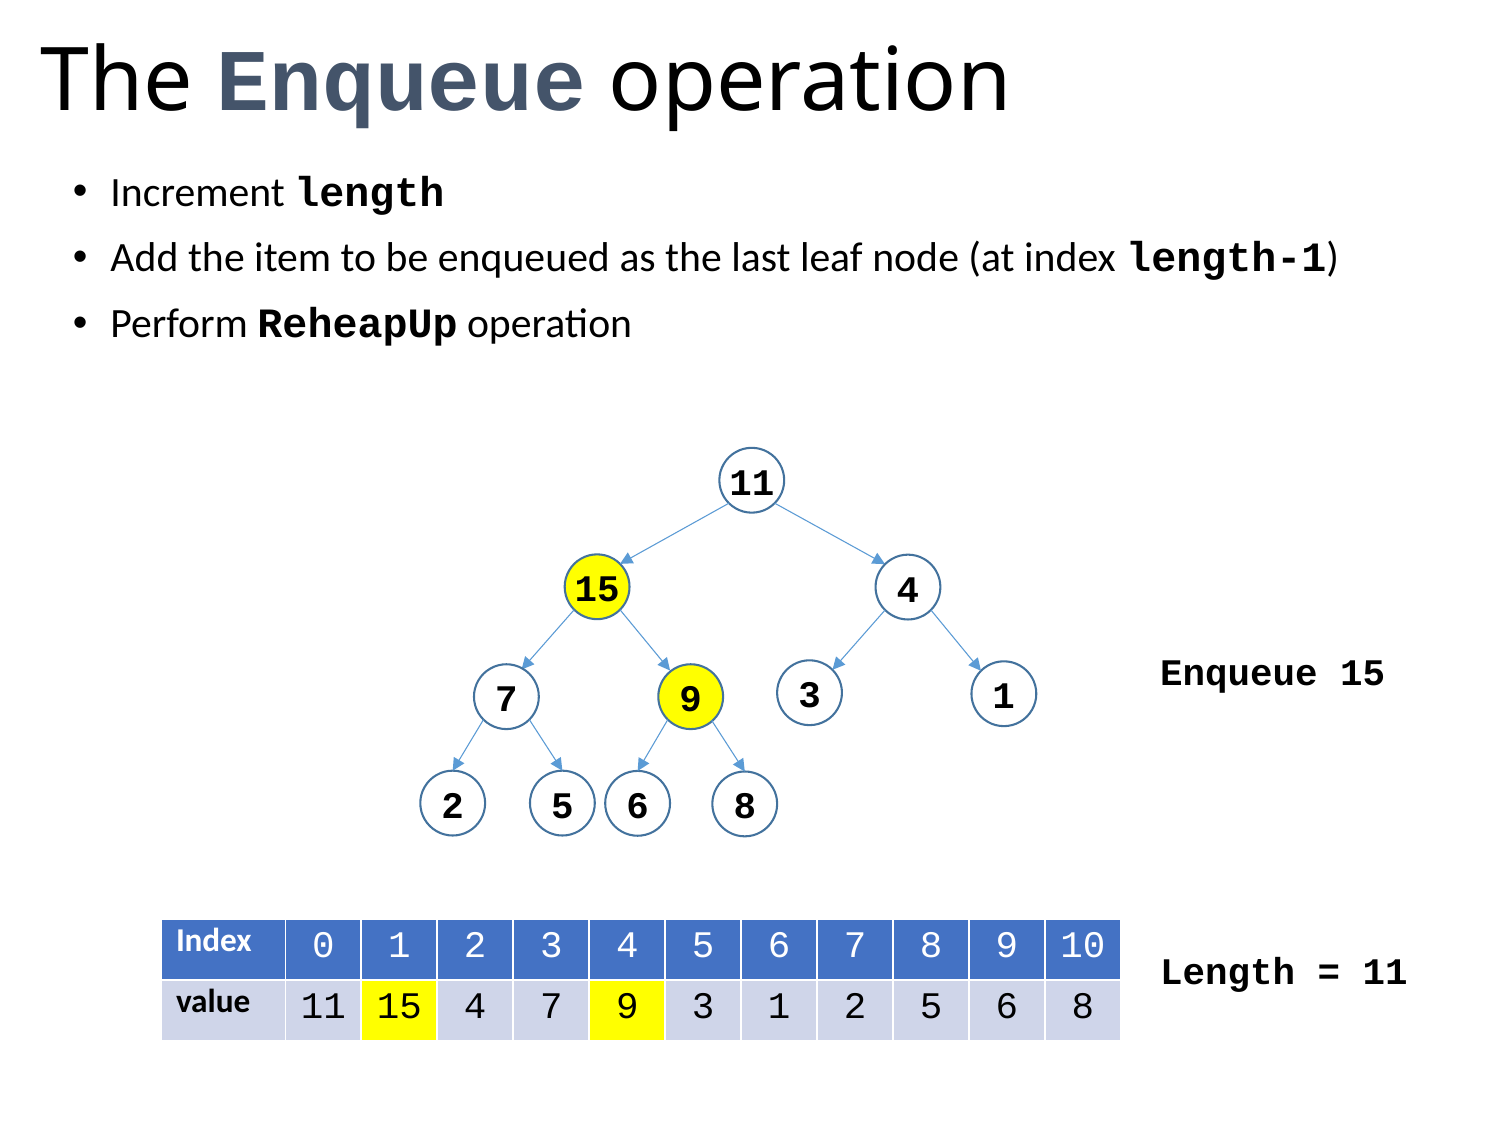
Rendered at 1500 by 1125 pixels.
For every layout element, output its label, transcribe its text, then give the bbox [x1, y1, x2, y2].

text_box Enqueue 15 [1145, 640, 1424, 701]
title The Enqueue operation [25, 26, 1469, 138]
table_header 2 [438, 920, 512, 979]
table_cell 3 [666, 981, 740, 1040]
table_header 9 [970, 920, 1044, 979]
table_header 1 [362, 920, 436, 979]
table_cell 6 [970, 981, 1044, 1040]
table_header 3 [514, 920, 588, 979]
table_cell value [162, 981, 285, 1040]
table_header 10 [1046, 920, 1120, 979]
table_header 8 [894, 920, 968, 979]
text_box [420, 447, 1037, 837]
table_cell 7 [514, 981, 588, 1040]
table_cell 15 [362, 981, 436, 1040]
table_header 7 [818, 920, 892, 979]
table_cell 9 [590, 981, 664, 1040]
list Increment length Add the item to be enqueued as the last leaf node (at index length-1) Perform ReheapUp operation [57, 162, 1468, 514]
table_header 6 [742, 920, 816, 979]
text_box Length = 11 [1145, 940, 1424, 1000]
table_header 0 [286, 920, 360, 979]
table_header 5 [666, 920, 740, 979]
table_cell 4 [438, 981, 512, 1040]
table_cell 1 [742, 981, 816, 1040]
table_header 4 [590, 920, 664, 979]
table_header Index [162, 920, 285, 979]
table_cell 5 [894, 981, 968, 1040]
table_cell 8 [1046, 981, 1120, 1040]
table_cell 11 [286, 981, 360, 1040]
table_cell 2 [818, 981, 892, 1040]
